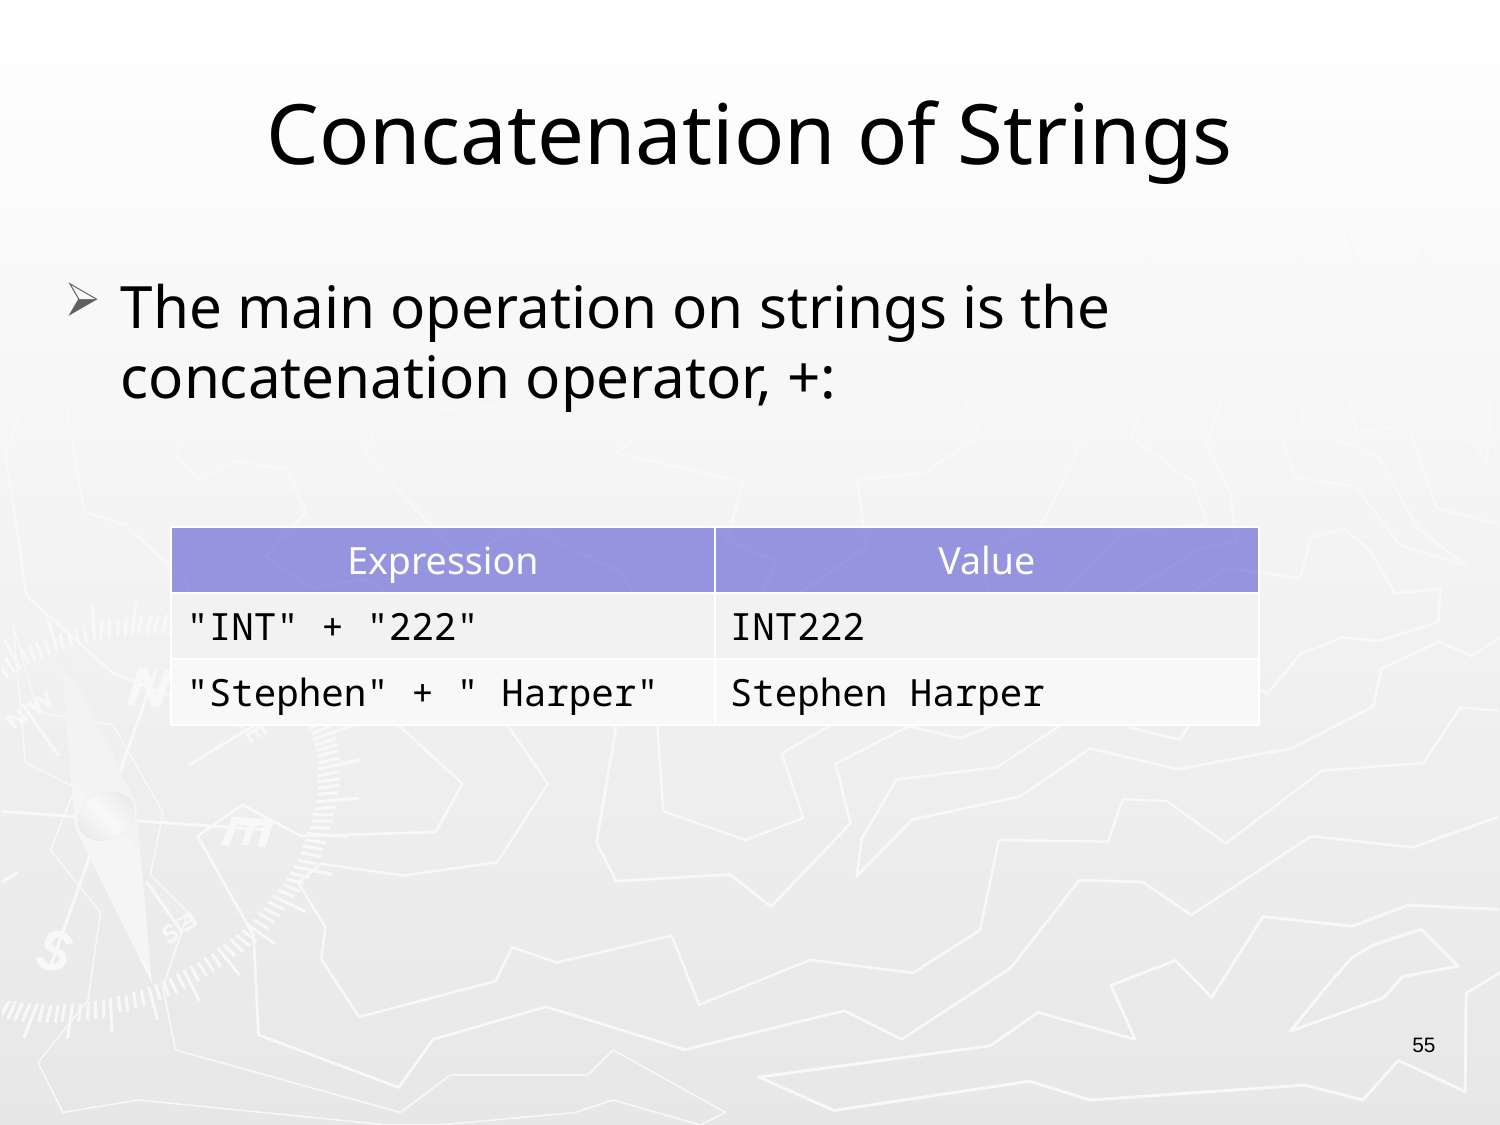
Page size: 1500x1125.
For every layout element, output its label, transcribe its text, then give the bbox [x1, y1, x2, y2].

table_cell "INT" + "222" [172, 594, 714, 658]
list The main operation on strings is the concatenation operator, +: [49, 262, 1451, 1001]
table_header Value [716, 528, 1258, 592]
table_cell "Stephen" + " Harper" [172, 660, 714, 724]
slide_number 55 [1074, 1024, 1451, 1103]
table_cell Stephen Harper [716, 660, 1258, 724]
table_header Expression [172, 528, 714, 592]
title Concatenation of Strings [49, 37, 1451, 225]
table_cell INT222 [716, 594, 1258, 658]
